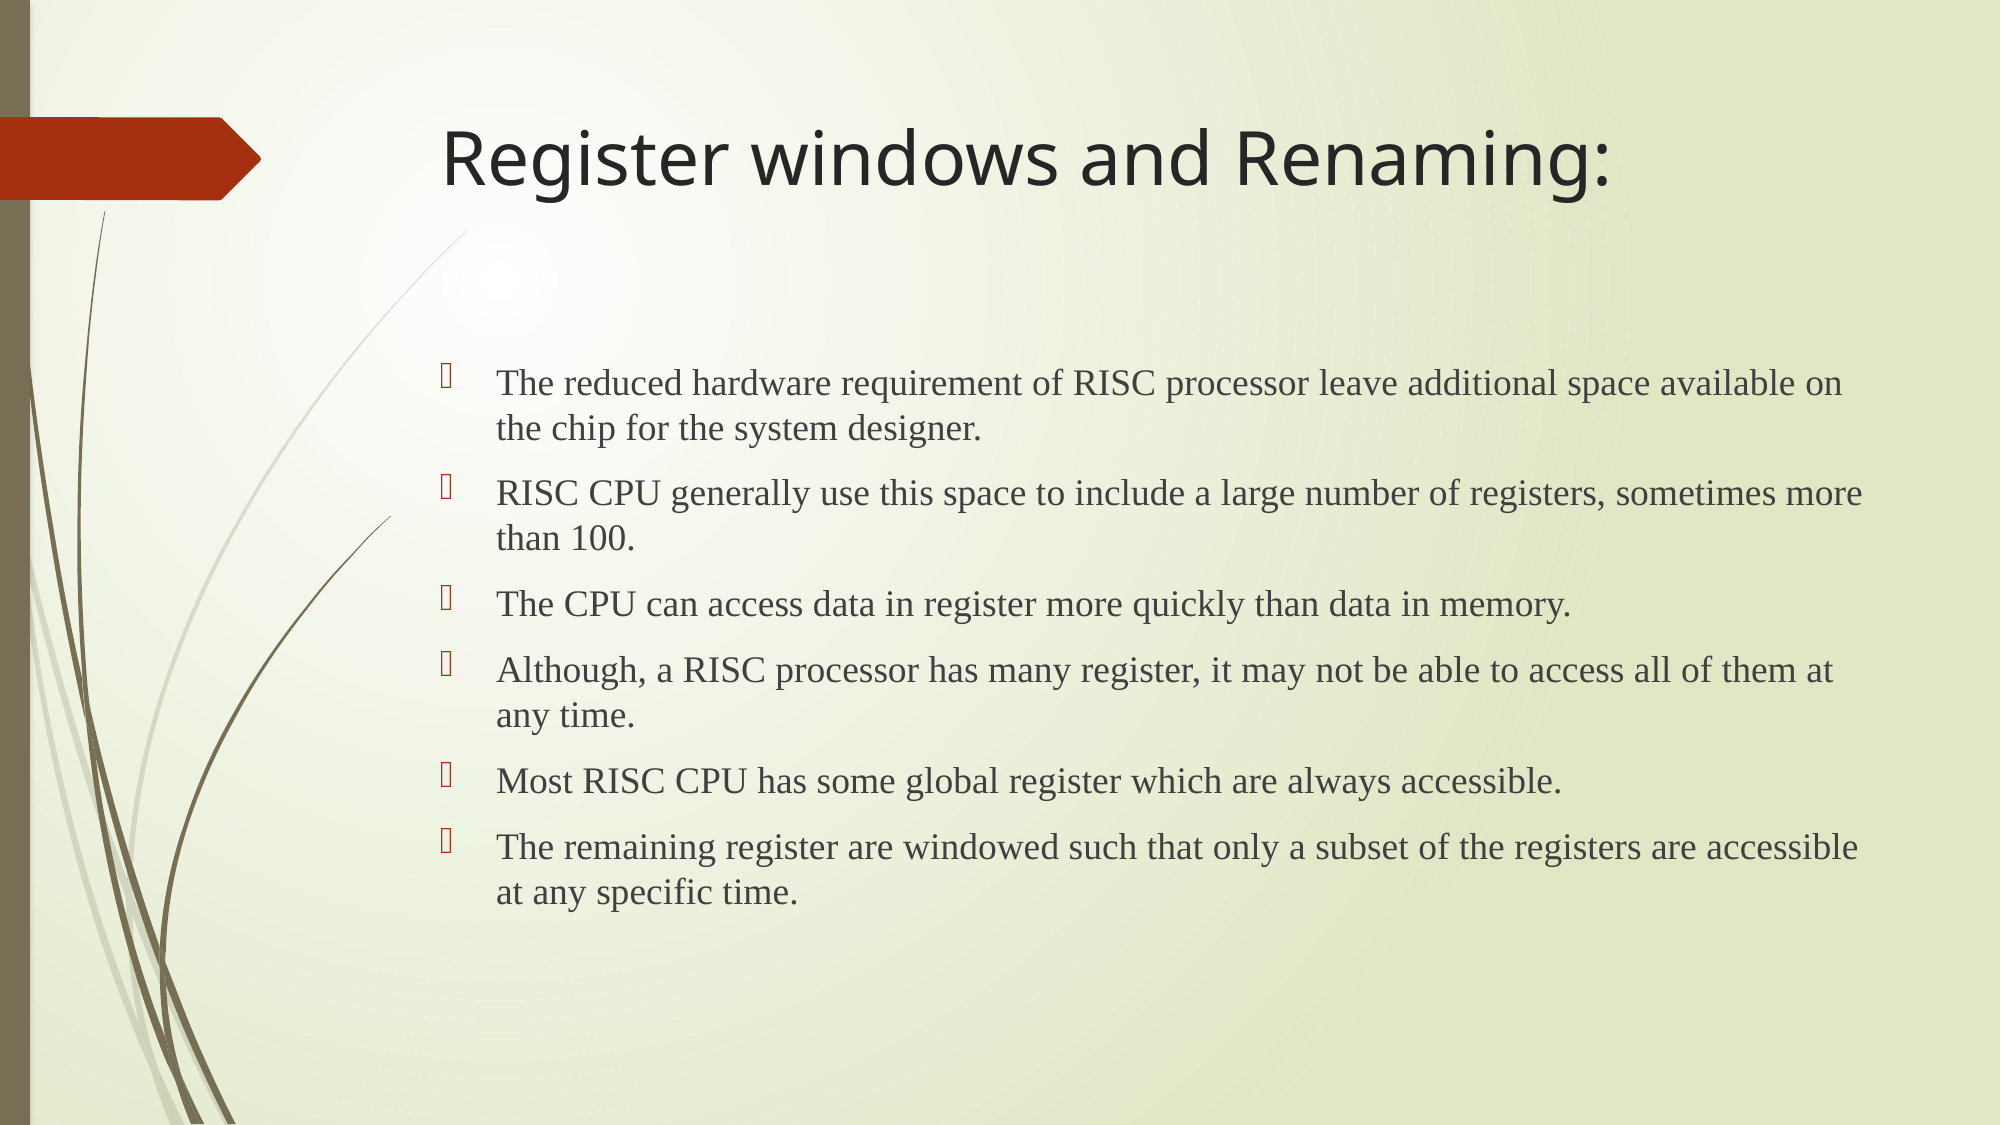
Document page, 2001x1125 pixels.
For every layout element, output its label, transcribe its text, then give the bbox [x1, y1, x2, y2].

list The reduced hardware requirement of RISC processor leave additional space available on the chip for the system designer. RISC CPU generally use this space to include a large number of registers, sometimes more than 100. The CPU can access data in register more quickly than data in memory. Although, a RISC processor has many register, it may not be able to access all of them at any time. Most RISC CPU has some global register which are always accessible. The remaining register are windowed such that only a subset of the registers are accessible at any specific time. [424, 350, 1888, 970]
title Register windows and Renaming: [425, 102, 1888, 313]
